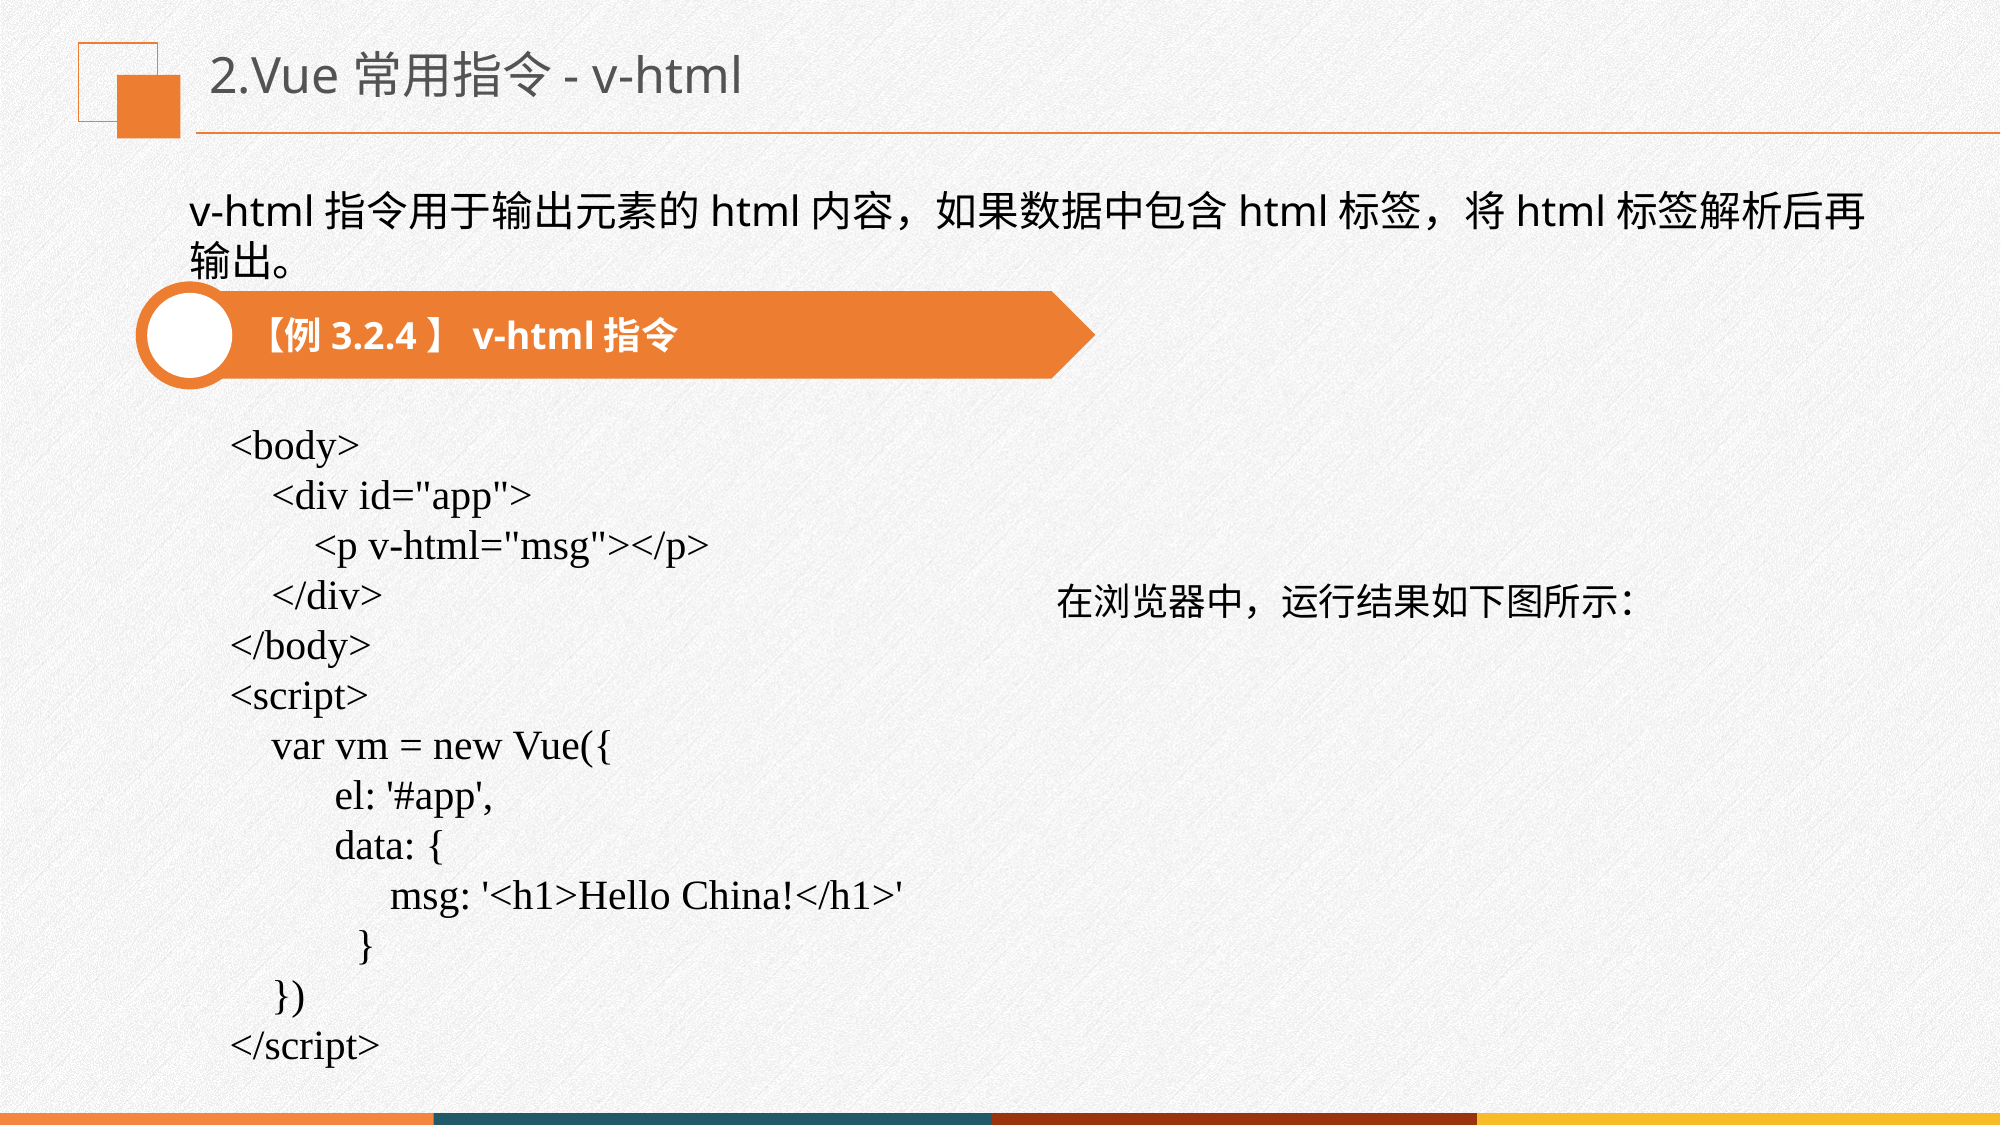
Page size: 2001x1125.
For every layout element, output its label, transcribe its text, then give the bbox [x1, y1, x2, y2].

title 2.Vue常用指令- v-html [194, 42, 989, 130]
picture [0, 0, 2001, 1125]
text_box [135, 281, 1096, 390]
text_box <body> <div id="app"> <p v-html="msg"></p> </div> </body> <script> var vm = new Vue({ el: '#app', data: { msg: '<h1>Hello China!</h1>' } }) </script> [214, 410, 1020, 1076]
text_box v-html指令用于输出元素的html内容，如果数据中包含html标签，将html标签解析后再输出。 [174, 177, 1910, 293]
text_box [0, 1113, 2000, 1125]
text_box 在浏览器中，运行结果如下图所示： [1041, 570, 1720, 631]
